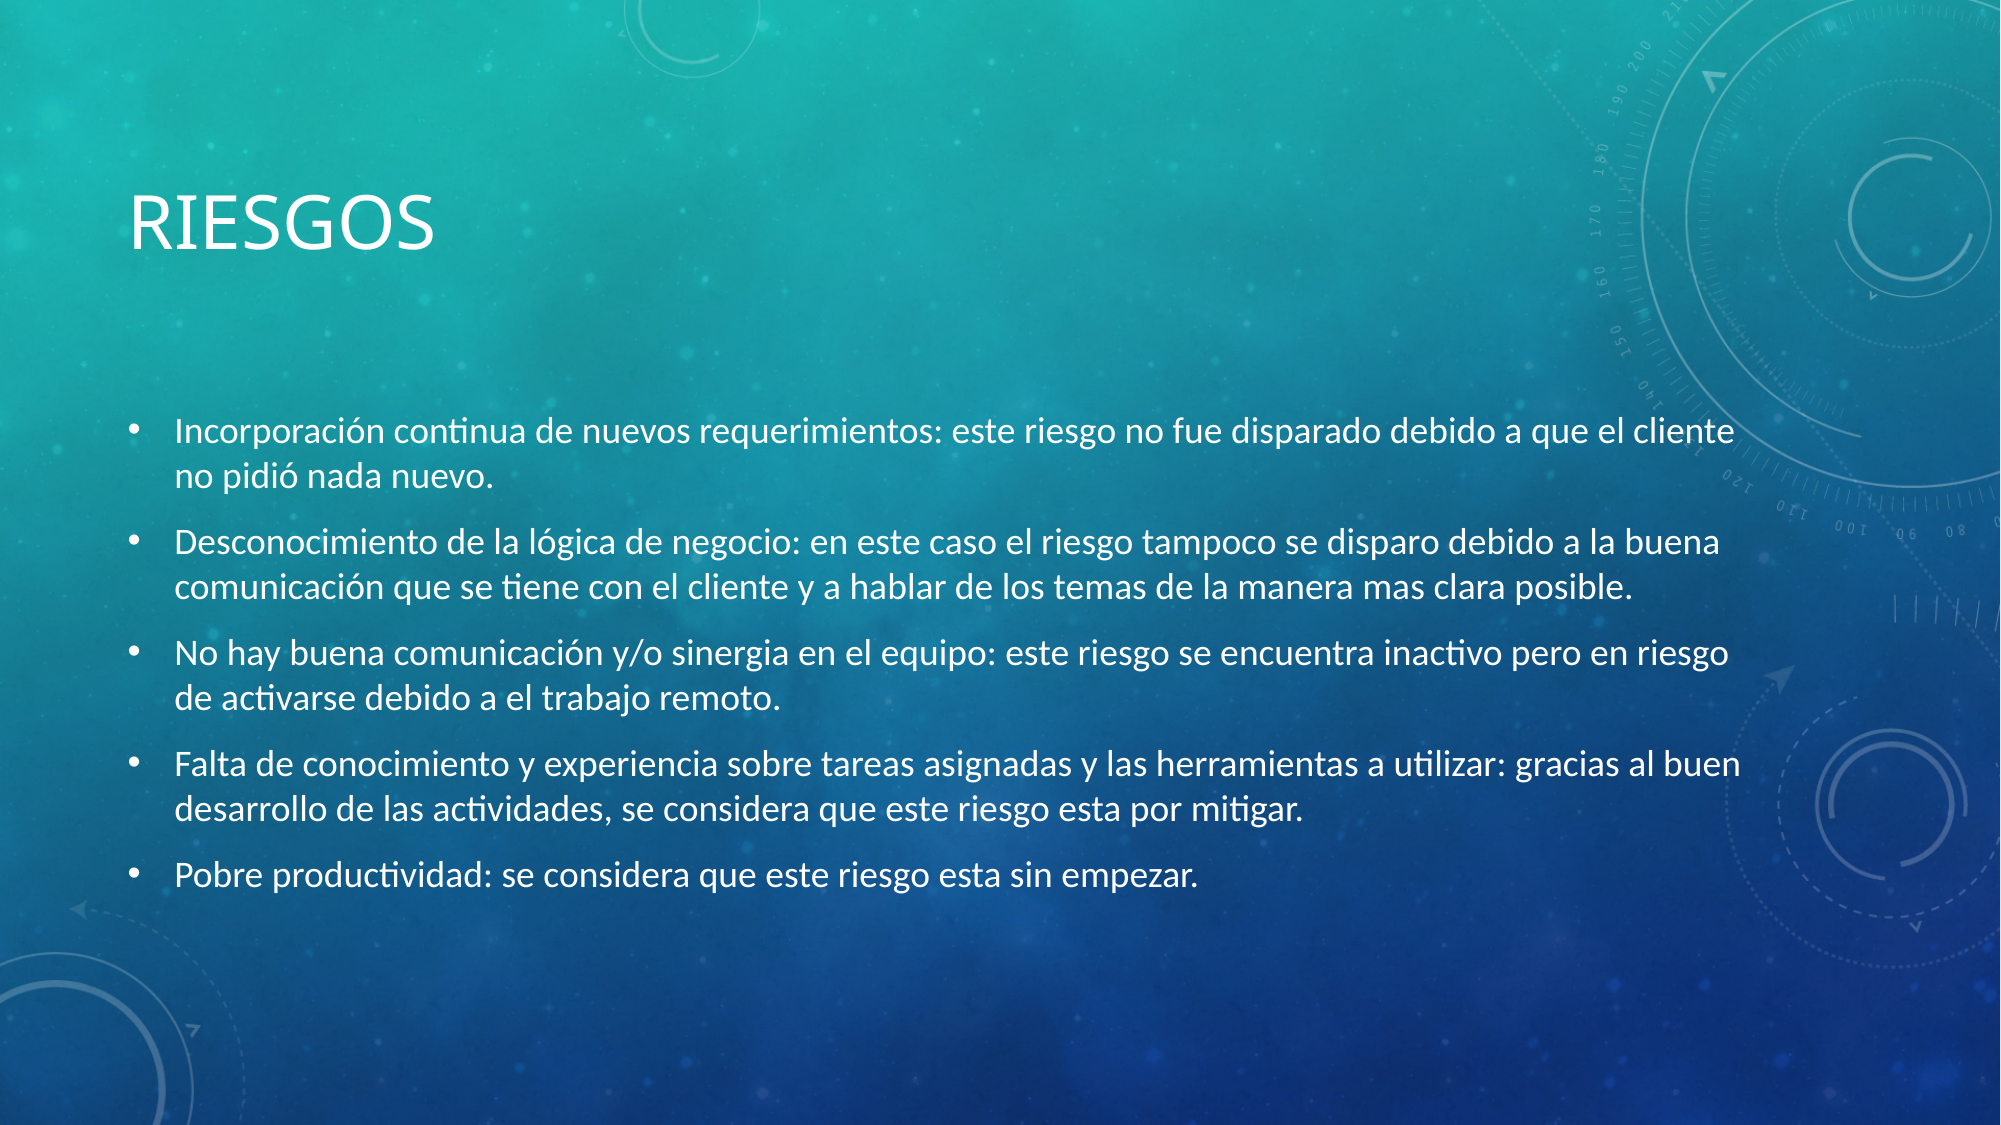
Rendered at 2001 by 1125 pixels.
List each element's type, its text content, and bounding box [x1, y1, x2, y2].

picture [0, 0, 2001, 1125]
list Incorporación continua de nuevos requerimientos: este riesgo no fue disparado debido a que el cliente no pidió nada nuevo. Desconocimiento de la lógica de negocio: en este caso el riesgo tampoco se disparo debido a la buena comunicación que se tiene con el cliente y a hablar de los temas de la manera mas clara posible. No hay buena comunicación y/o sinergia en el equipo: este riesgo se encuentra inactivo pero en riesgo de activarse debido a el trabajo remoto. Falta de conocimiento y experiencia sobre tareas asignadas y las herramientas a utilizar: gracias al buen desarrollo de las actividades, se considera que este riesgo esta por mitigar. Pobre productividad: se considera que este riesgo esta sin empezar. [112, 351, 1775, 950]
title Riesgos [112, 99, 1775, 339]
